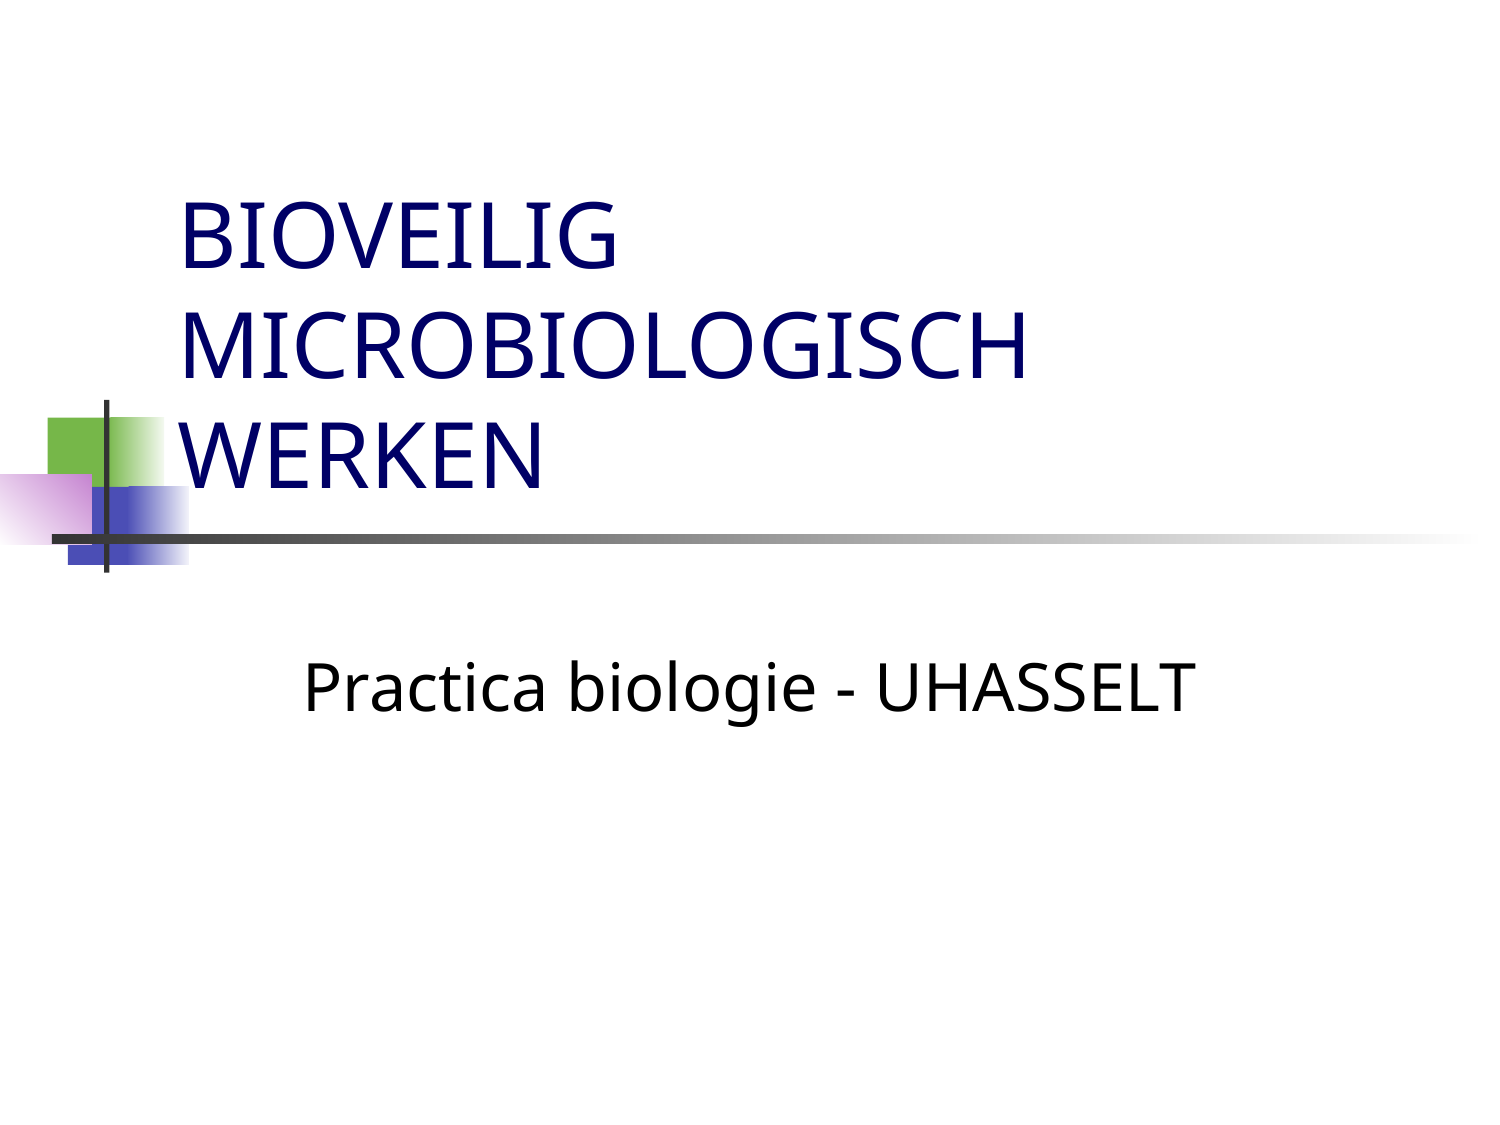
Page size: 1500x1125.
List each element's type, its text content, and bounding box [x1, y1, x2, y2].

title BIOVEILIG MICROBIOLOGISCH WERKEN [162, 275, 1438, 515]
subtitle Practica biologie - UHASSELT [225, 637, 1275, 925]
